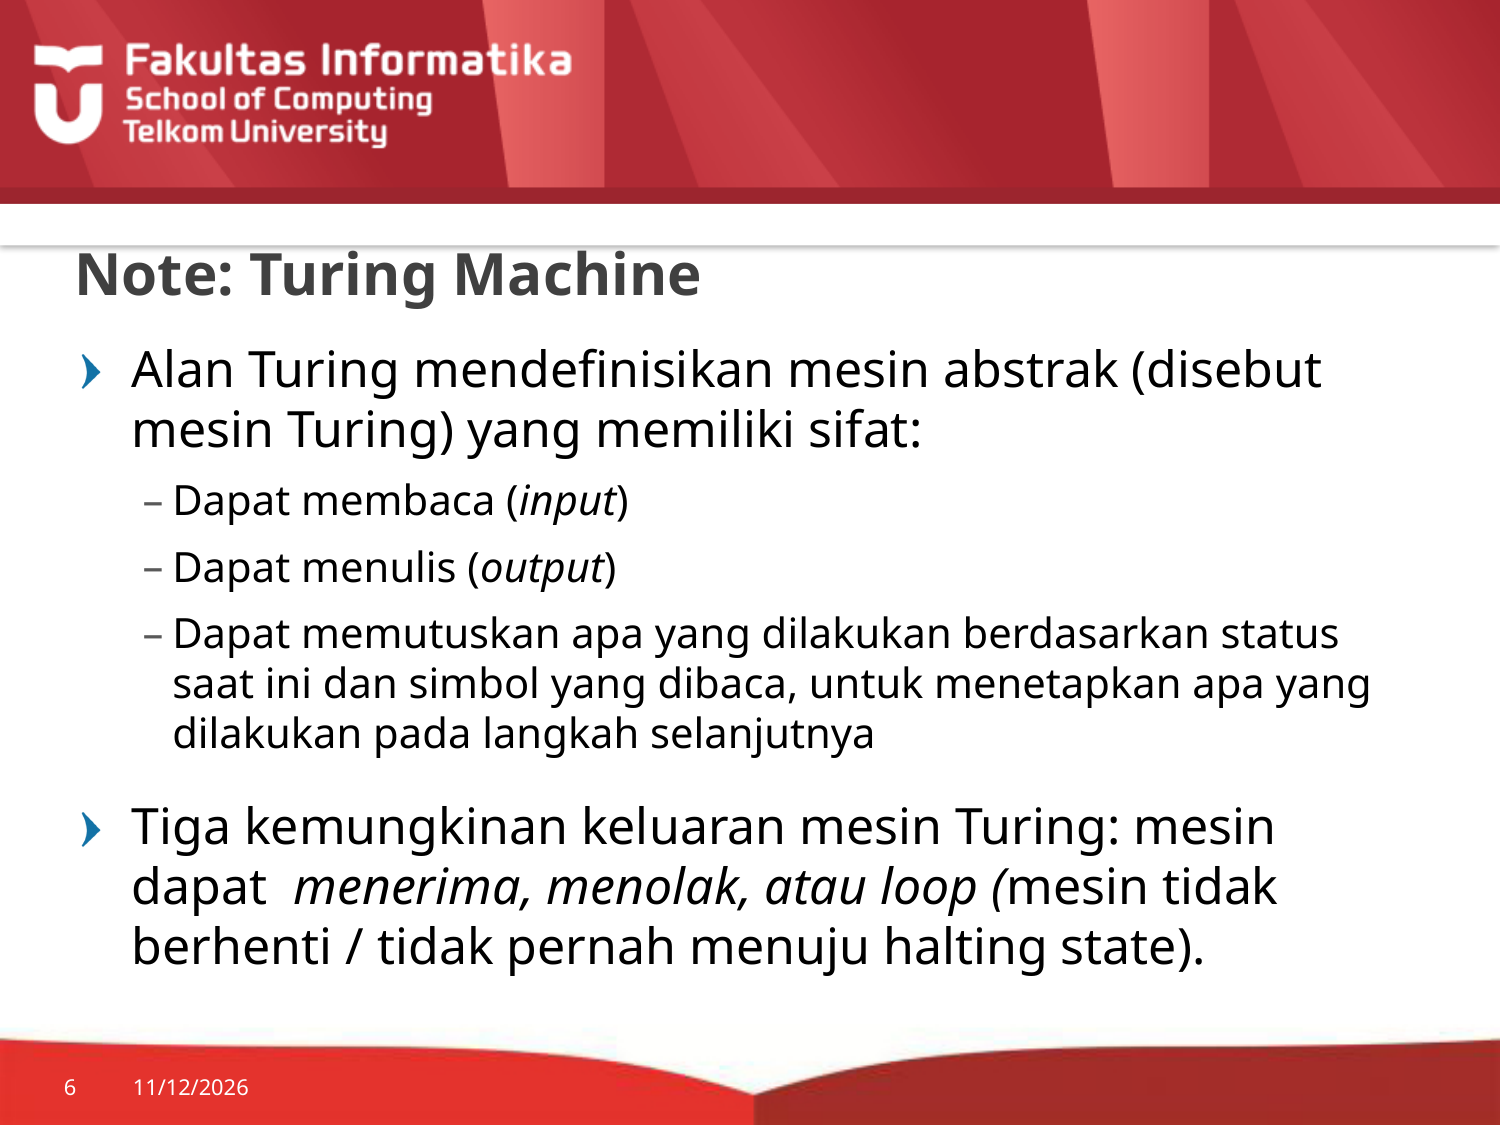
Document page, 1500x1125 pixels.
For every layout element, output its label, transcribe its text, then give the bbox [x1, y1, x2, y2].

picture [75, 343, 104, 391]
slide_number 6 [63, 1058, 123, 1119]
picture [0, 1024, 1500, 1125]
list Alan Turing mendefinisikan mesin abstrak (disebut mesin Turing) yang memiliki sifat: Dapat membaca (input) Dapat menulis (output) Dapat memutuskan apa yang dilakukan berdasarkan status saat ini dan simbol yang dibaca, untuk menetapkan apa yang dilakukan pada langkah selanjutnya Tiga kemungkinan keluaran mesin Turing: mesin dapat menerima, menolak, atau loop (mesin tidak berhenti / tidak pernah menuju halting state). [60, 329, 1426, 990]
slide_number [132, 1058, 403, 1119]
picture [75, 801, 104, 849]
title Note: Turing Machine [59, 219, 1426, 325]
picture [0, 0, 1500, 203]
